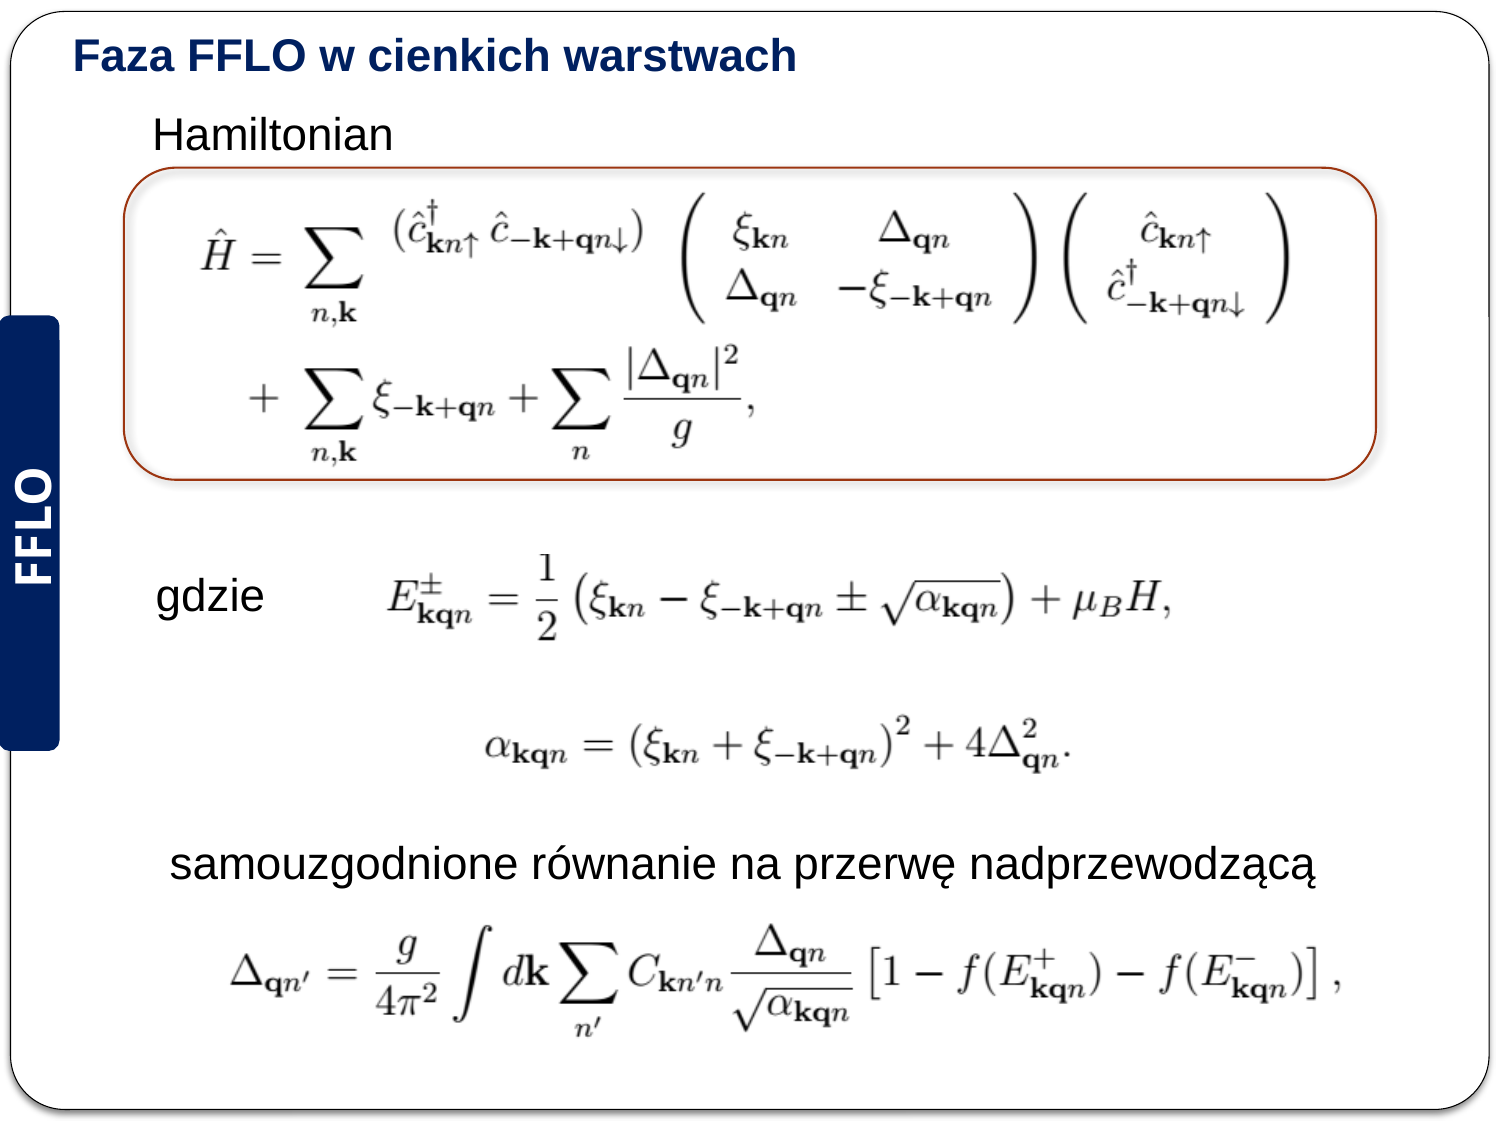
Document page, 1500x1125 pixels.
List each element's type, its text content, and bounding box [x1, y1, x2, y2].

text_box gdzie [140, 558, 281, 629]
picture [193, 904, 1349, 1070]
text_box [0, 604, 60, 751]
text_box [122, 166, 1378, 481]
text_box Faza FFLO w cienkich warstwach [57, 18, 813, 89]
picture [350, 554, 1187, 796]
text_box samouzgodnione równanie na przerwę nadprzewodzącą [154, 826, 1332, 897]
picture [172, 190, 1346, 472]
text_box FFLO [0, 196, 69, 604]
text_box Hamiltonian [137, 97, 409, 167]
